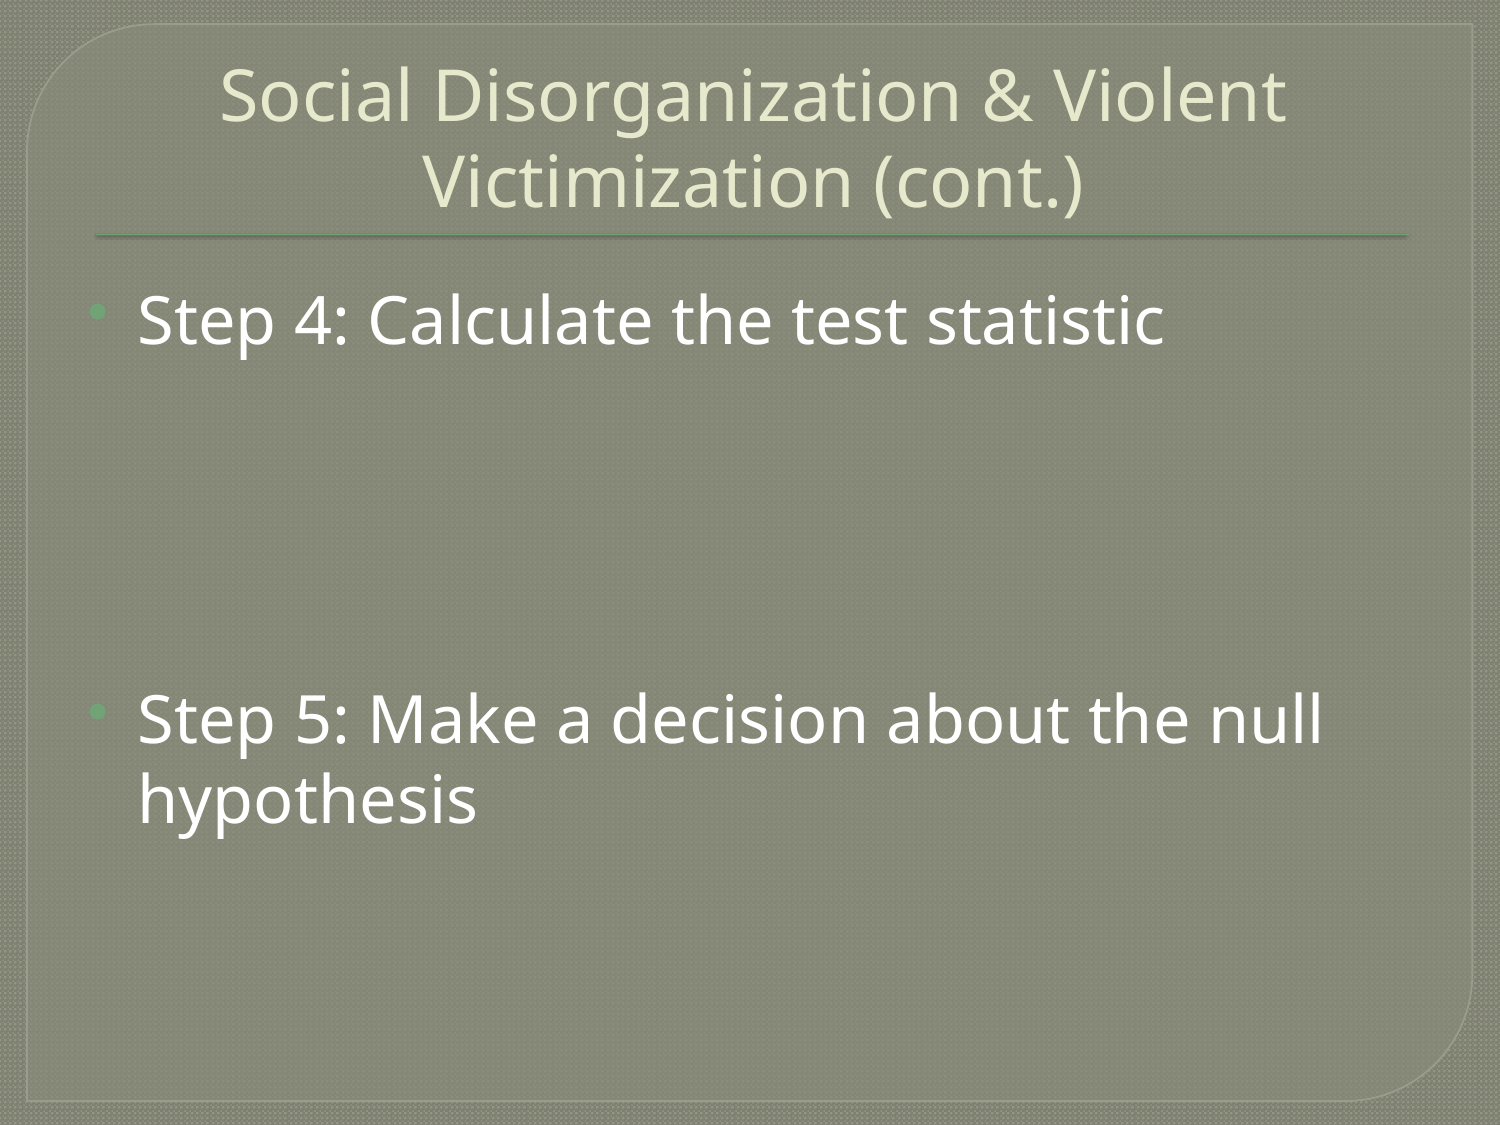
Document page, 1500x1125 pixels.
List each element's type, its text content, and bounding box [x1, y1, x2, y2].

list Step 4: Calculate the test statistic Step 5: Make a decision about the null hypothesis [75, 270, 1425, 1013]
title Social Disorganization & Violent Victimization (cont.) [75, 41, 1425, 230]
